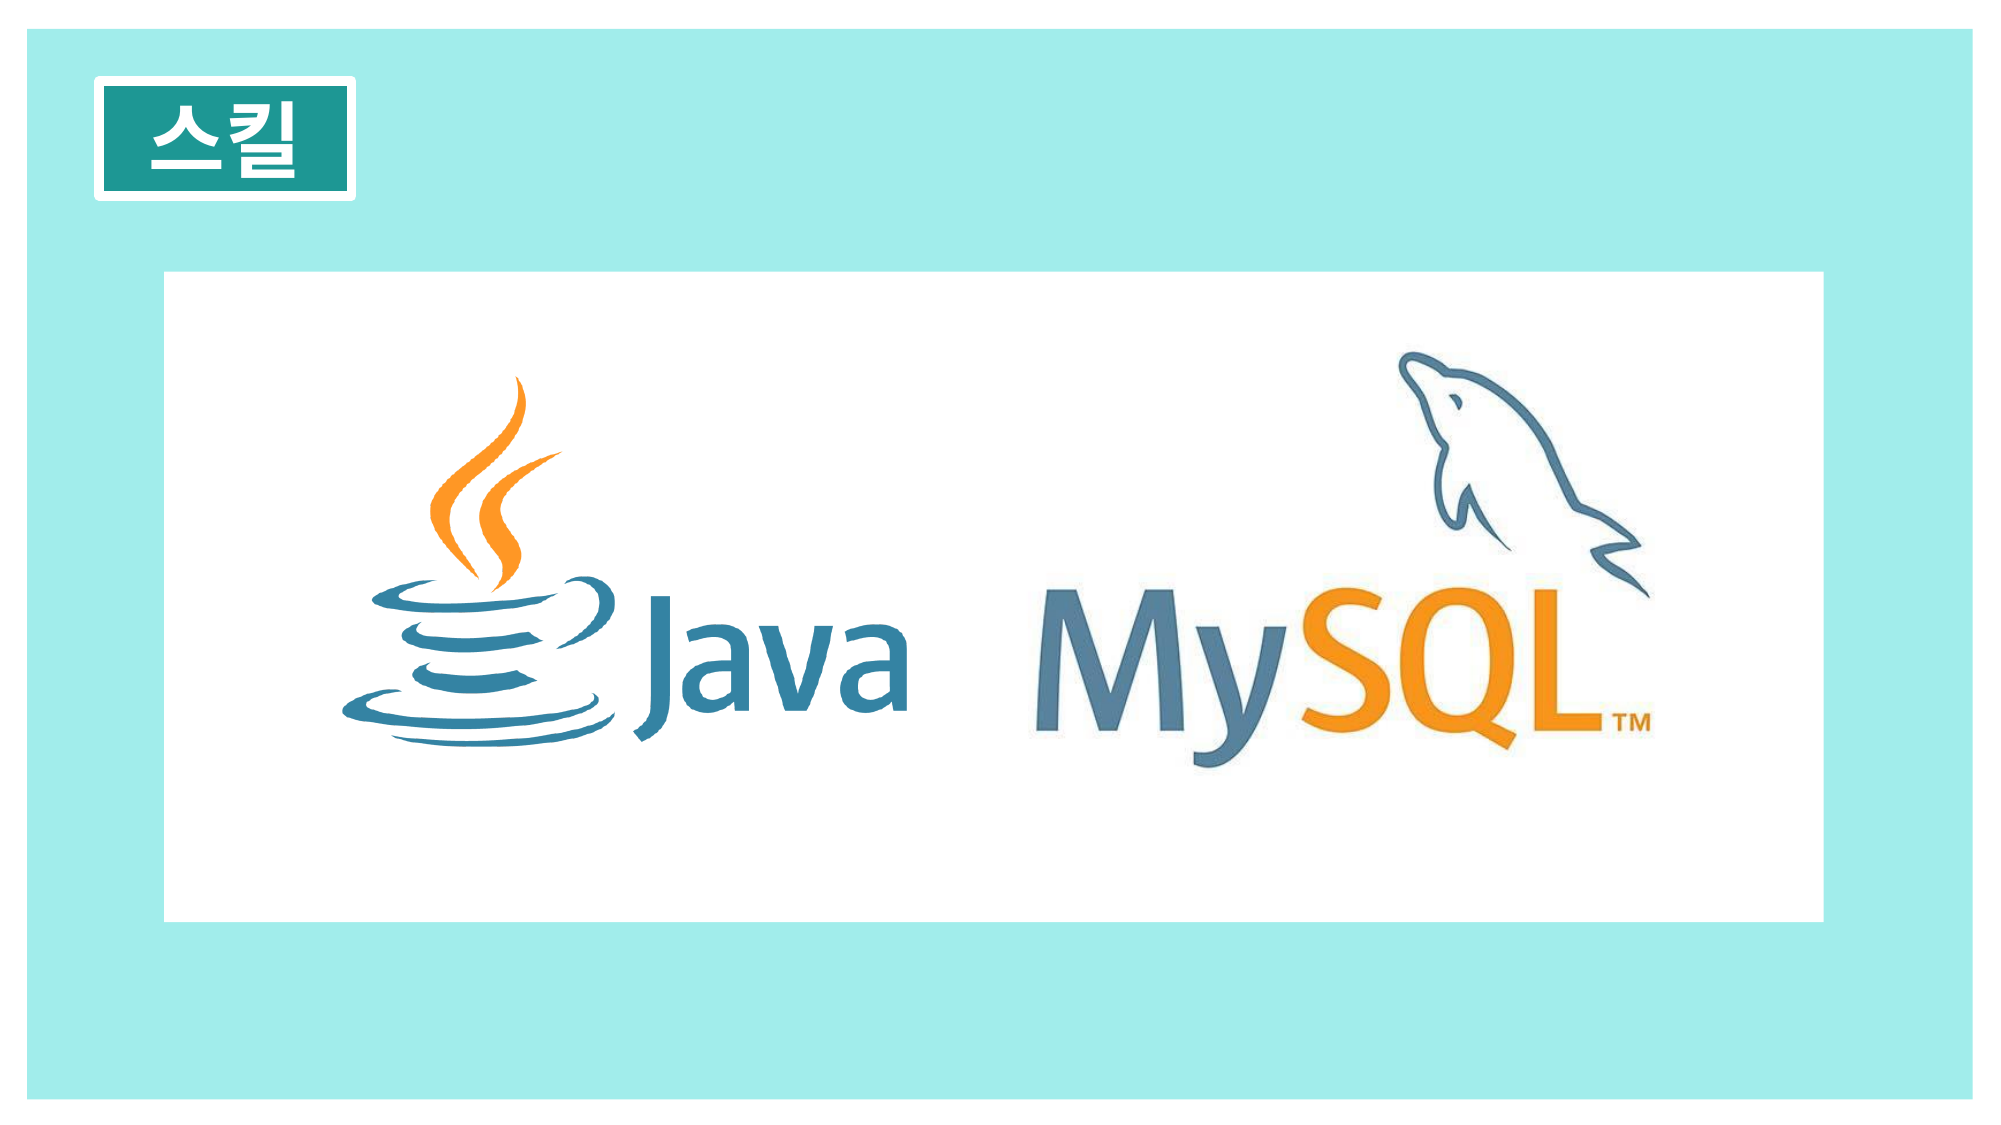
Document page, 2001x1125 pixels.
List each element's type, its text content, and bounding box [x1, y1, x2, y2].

text_box [27, 28, 1973, 1100]
picture [267, 309, 1717, 819]
text_box [164, 271, 1824, 923]
text_box 스킬 [99, 81, 352, 196]
